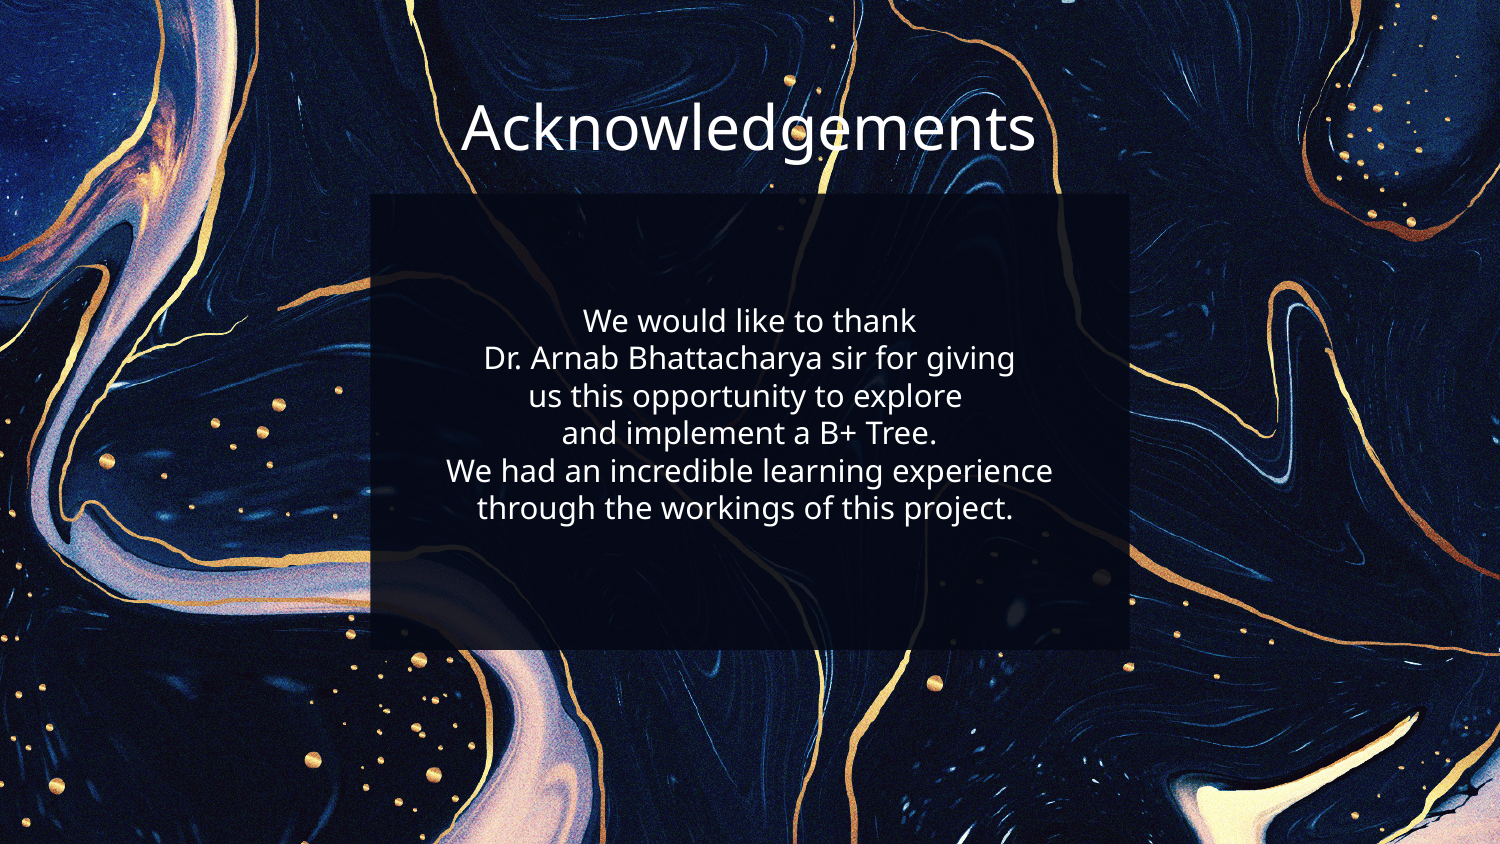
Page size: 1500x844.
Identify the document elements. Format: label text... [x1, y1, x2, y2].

picture [0, 0, 1500, 844]
text_box Acknowledgements [443, 81, 1057, 168]
text_box We would like to thank Dr. Arnab Bhattacharya sir for giving us this opportunity to explore and implement a B+ Tree. We had an incredible learning experience through the workings of this project. [421, 295, 1079, 549]
